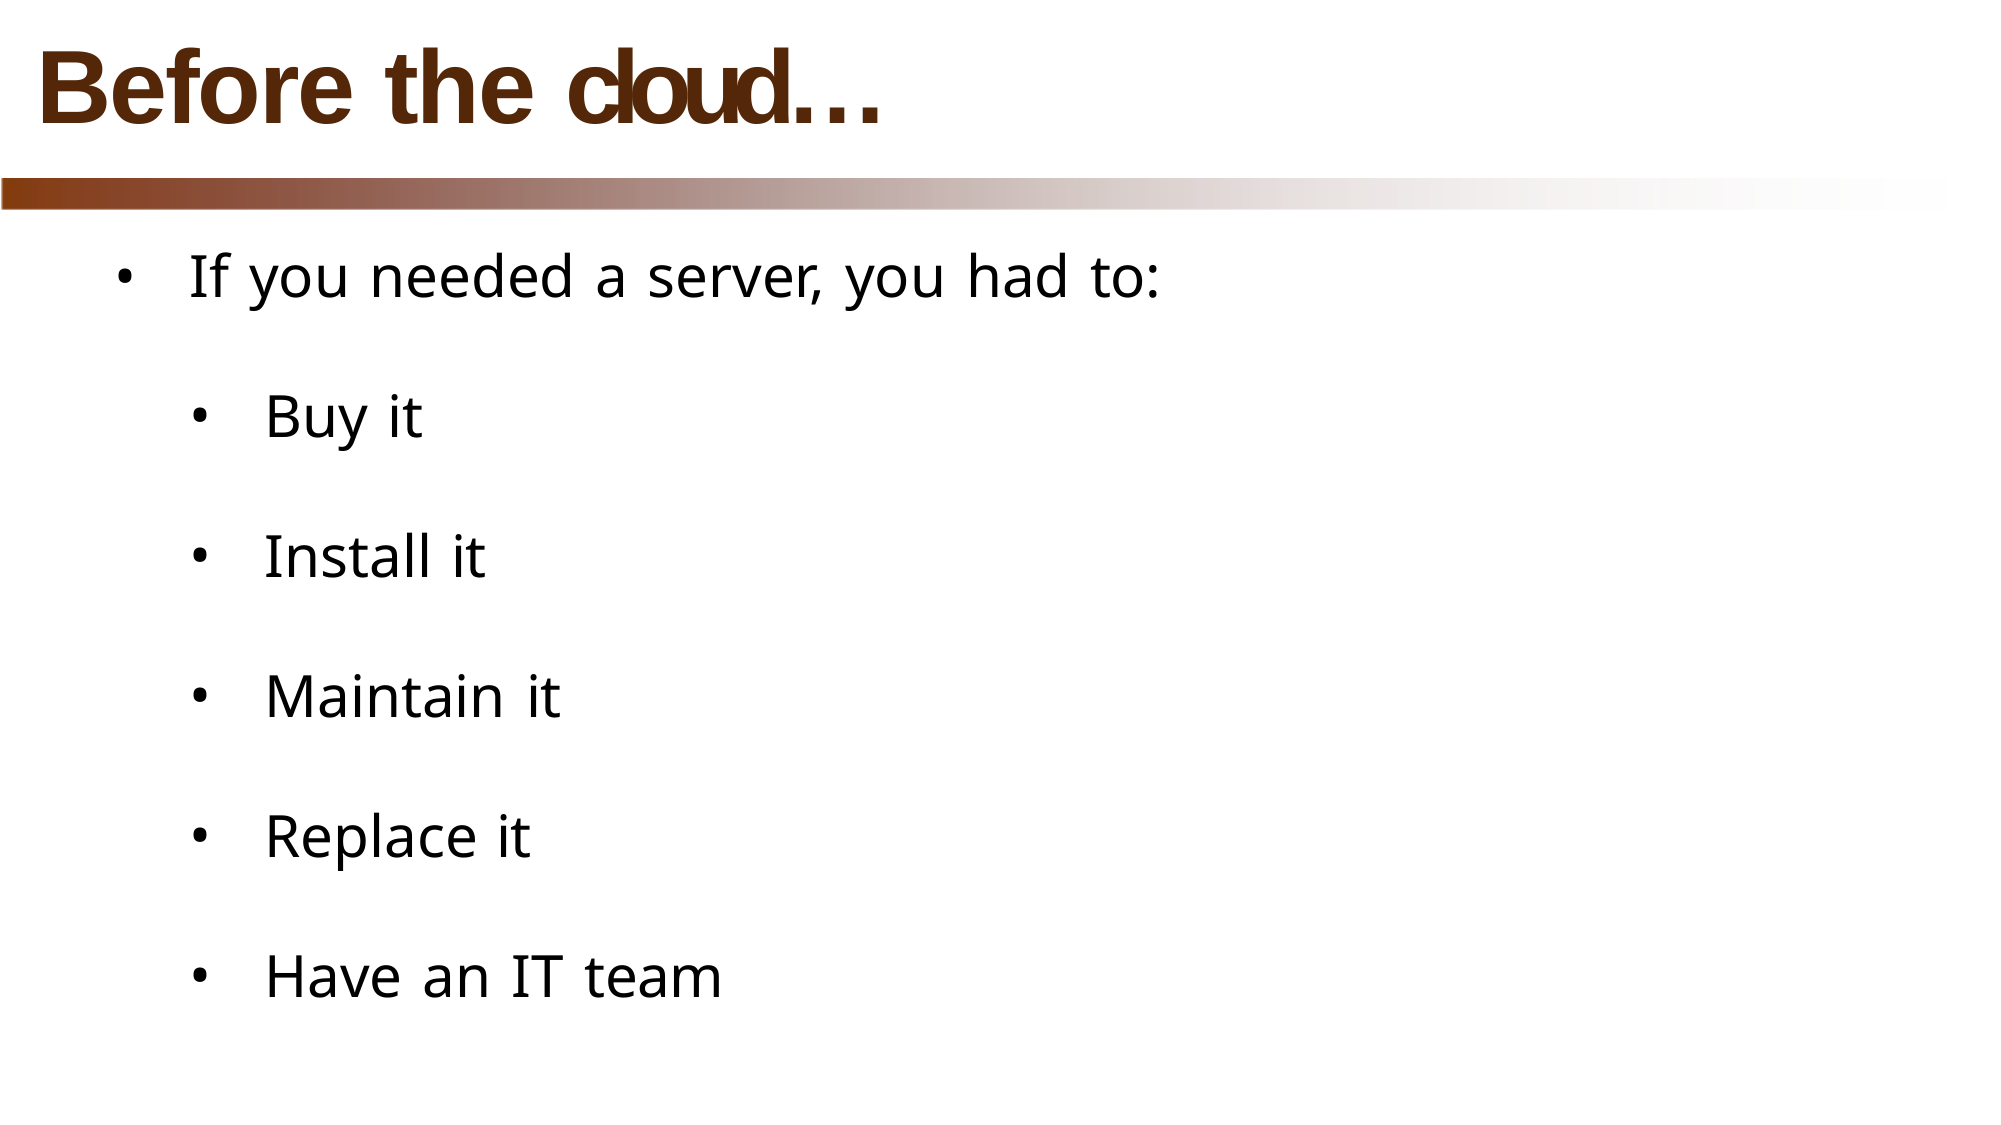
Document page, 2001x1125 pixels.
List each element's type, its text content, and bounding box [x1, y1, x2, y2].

text_box If you needed a server, you had to: Buy it Install it Maintain it Replace it Have an IT team [112, 237, 1275, 1010]
picture [1, 177, 1976, 211]
title Before the cloud… [34, 17, 1773, 177]
